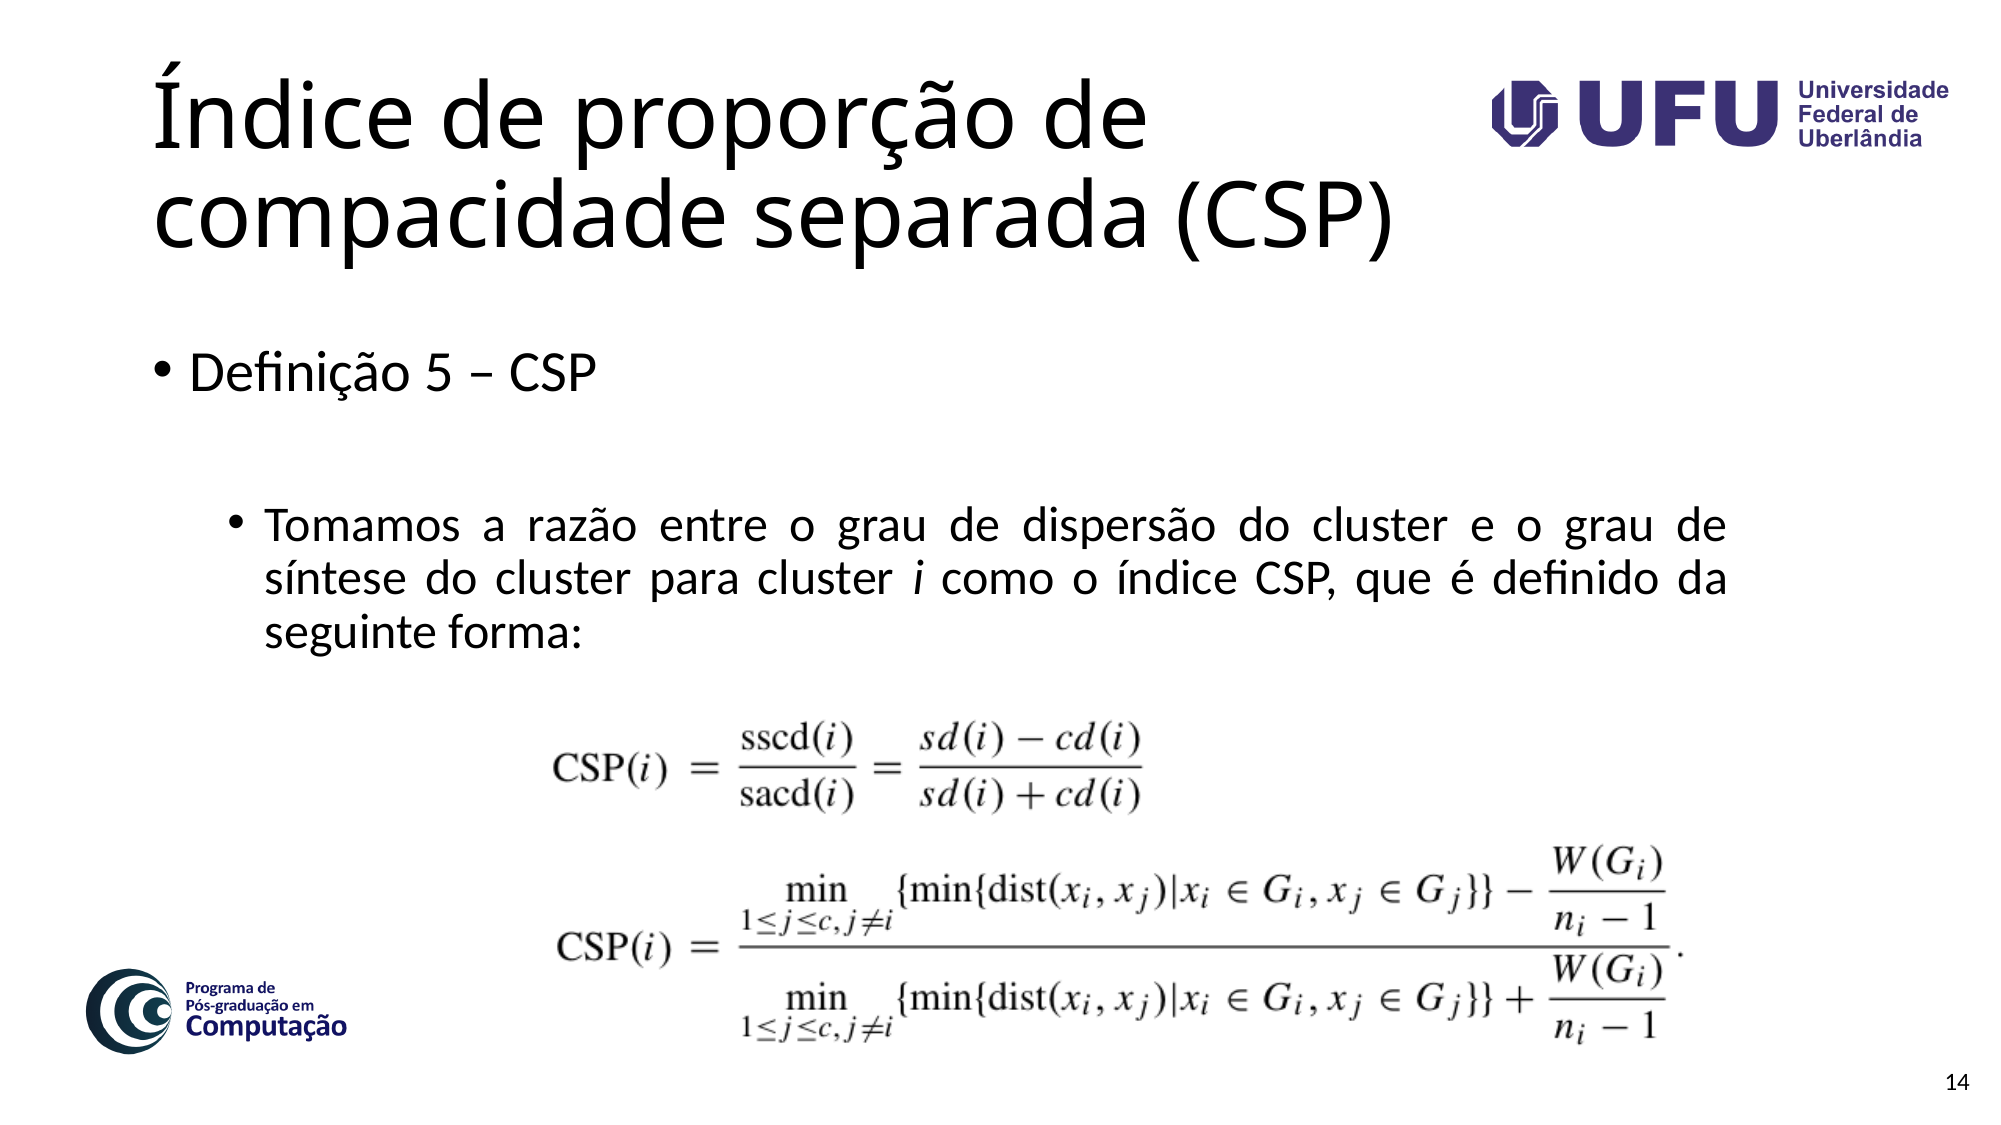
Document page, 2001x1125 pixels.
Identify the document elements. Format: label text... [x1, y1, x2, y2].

picture [1440, 0, 2000, 228]
picture [42, 951, 496, 1125]
title Índice de proporção de compacidade separada (CSP) [137, 59, 1863, 278]
text_box 14 [1920, 1040, 1994, 1121]
picture [541, 701, 1699, 1068]
